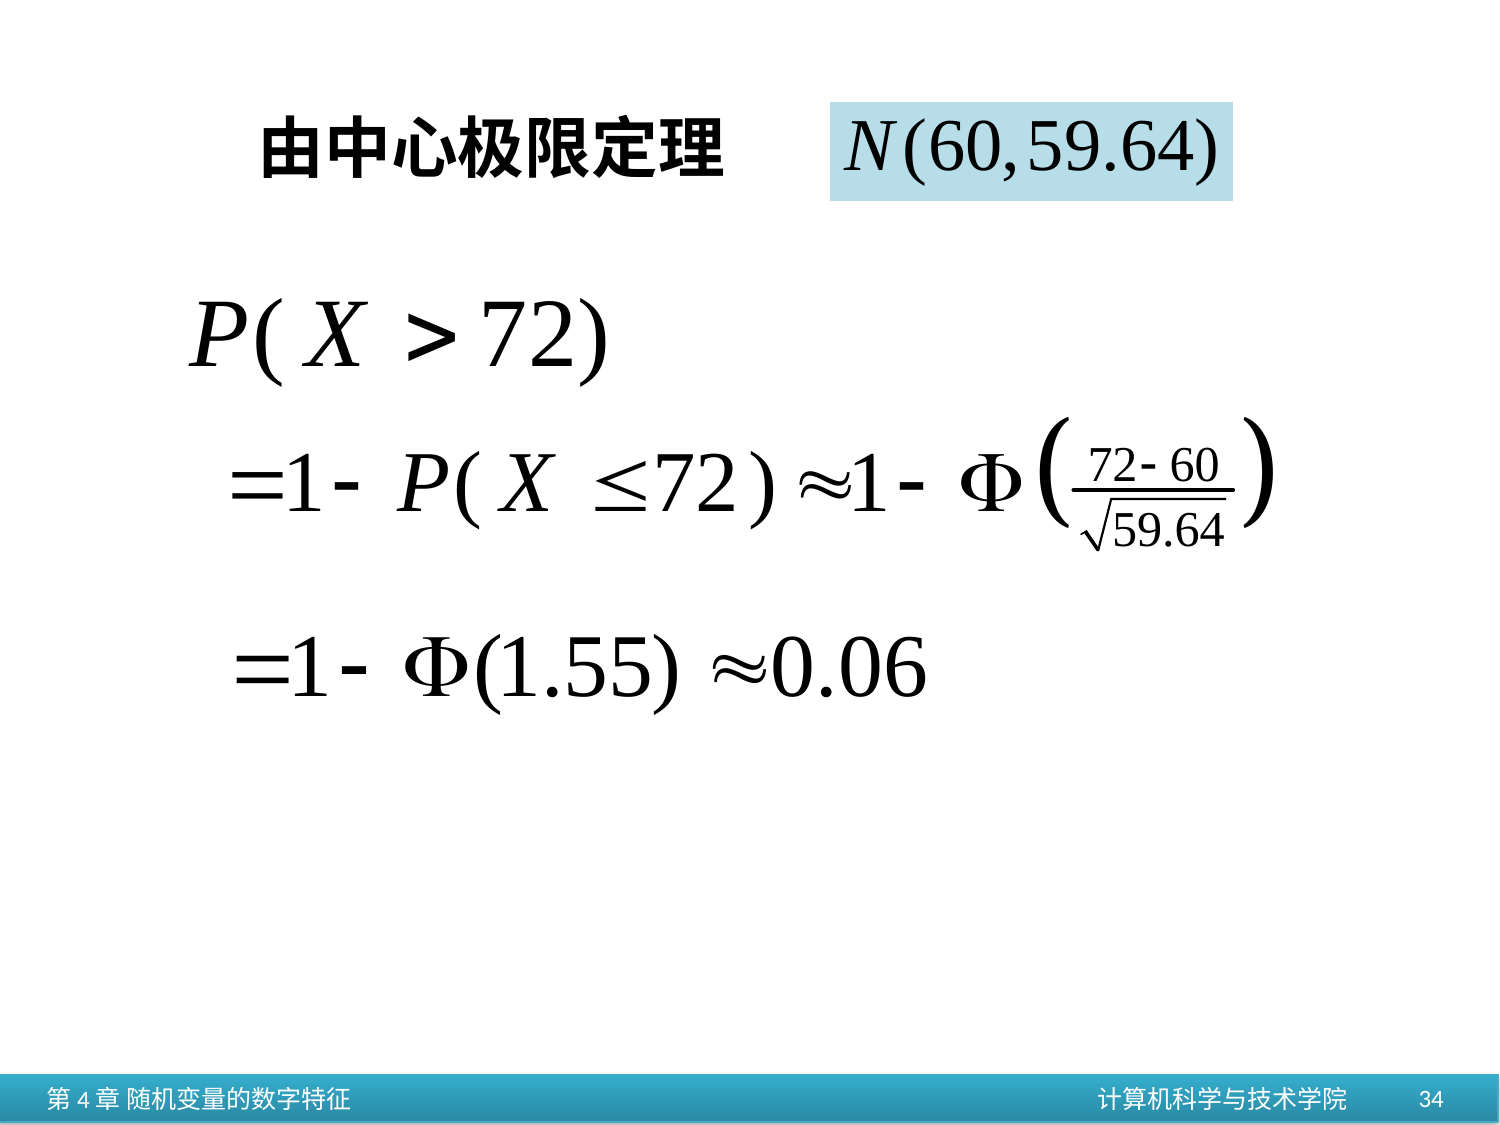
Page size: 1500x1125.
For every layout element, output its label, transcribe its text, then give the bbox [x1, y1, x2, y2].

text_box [213, 614, 940, 735]
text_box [210, 402, 1282, 577]
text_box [829, 101, 1234, 202]
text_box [170, 276, 646, 408]
text_box 由中心极限定理 [242, 89, 757, 195]
